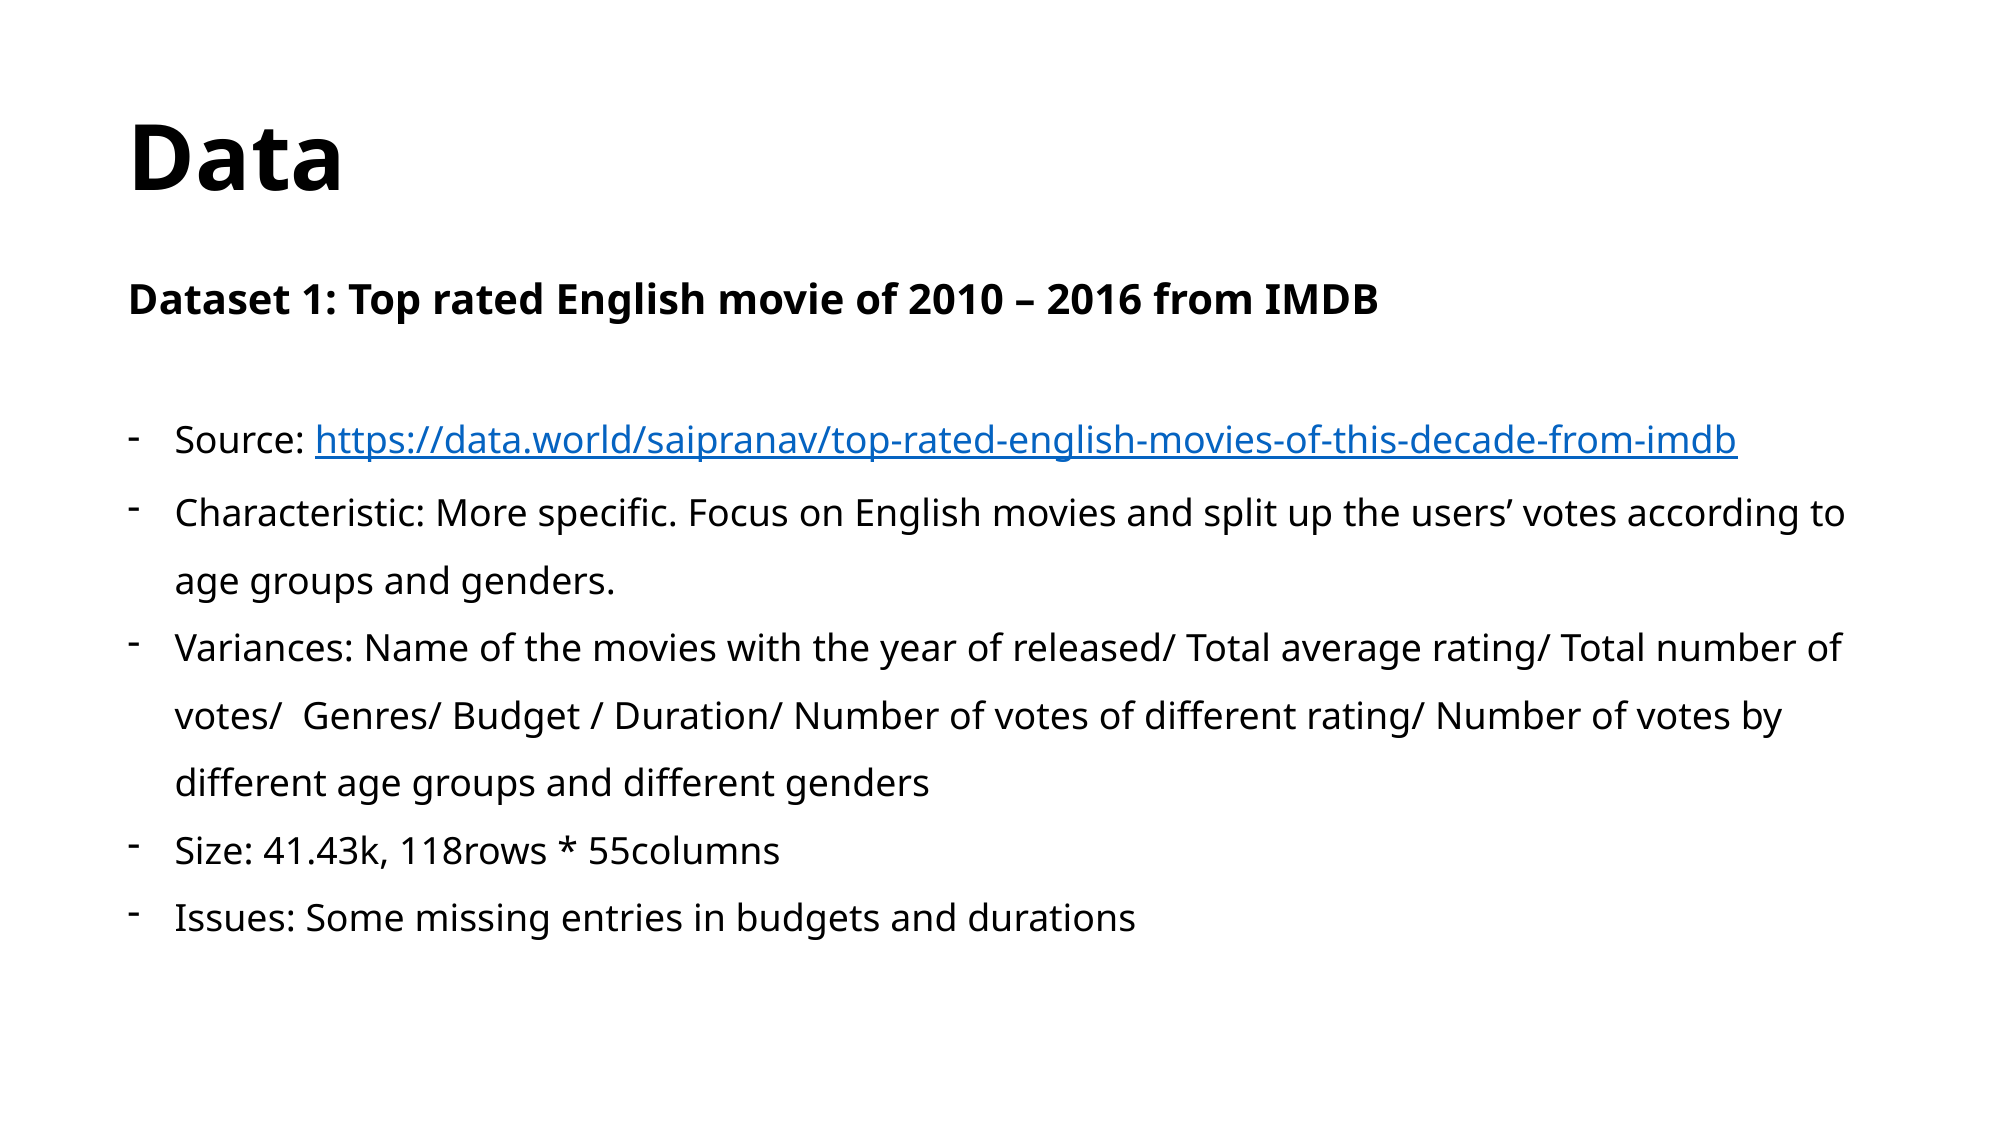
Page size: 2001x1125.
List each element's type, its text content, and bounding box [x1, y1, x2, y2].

text_box Data [112, 91, 1173, 217]
text_box Dataset 1: Top rated English movie of 2010 – 2016 from IMDB Source: https://data.world/saipranav/top-rated-english-movies-of-this-decade-from-imdb Characteristic: More specific. Focus on English movies and split up the users’ votes according to age groups and genders. Variances: Name of the movies with the year of released/ Total average rating/ Total number of votes/ Genres/ Budget / Duration/ Number of votes of different rating/ Number of votes by different age groups and different genders Size: 41.43k, 118rows * 55columns Issues: Some missing entries in budgets and durations [112, 240, 1895, 947]
